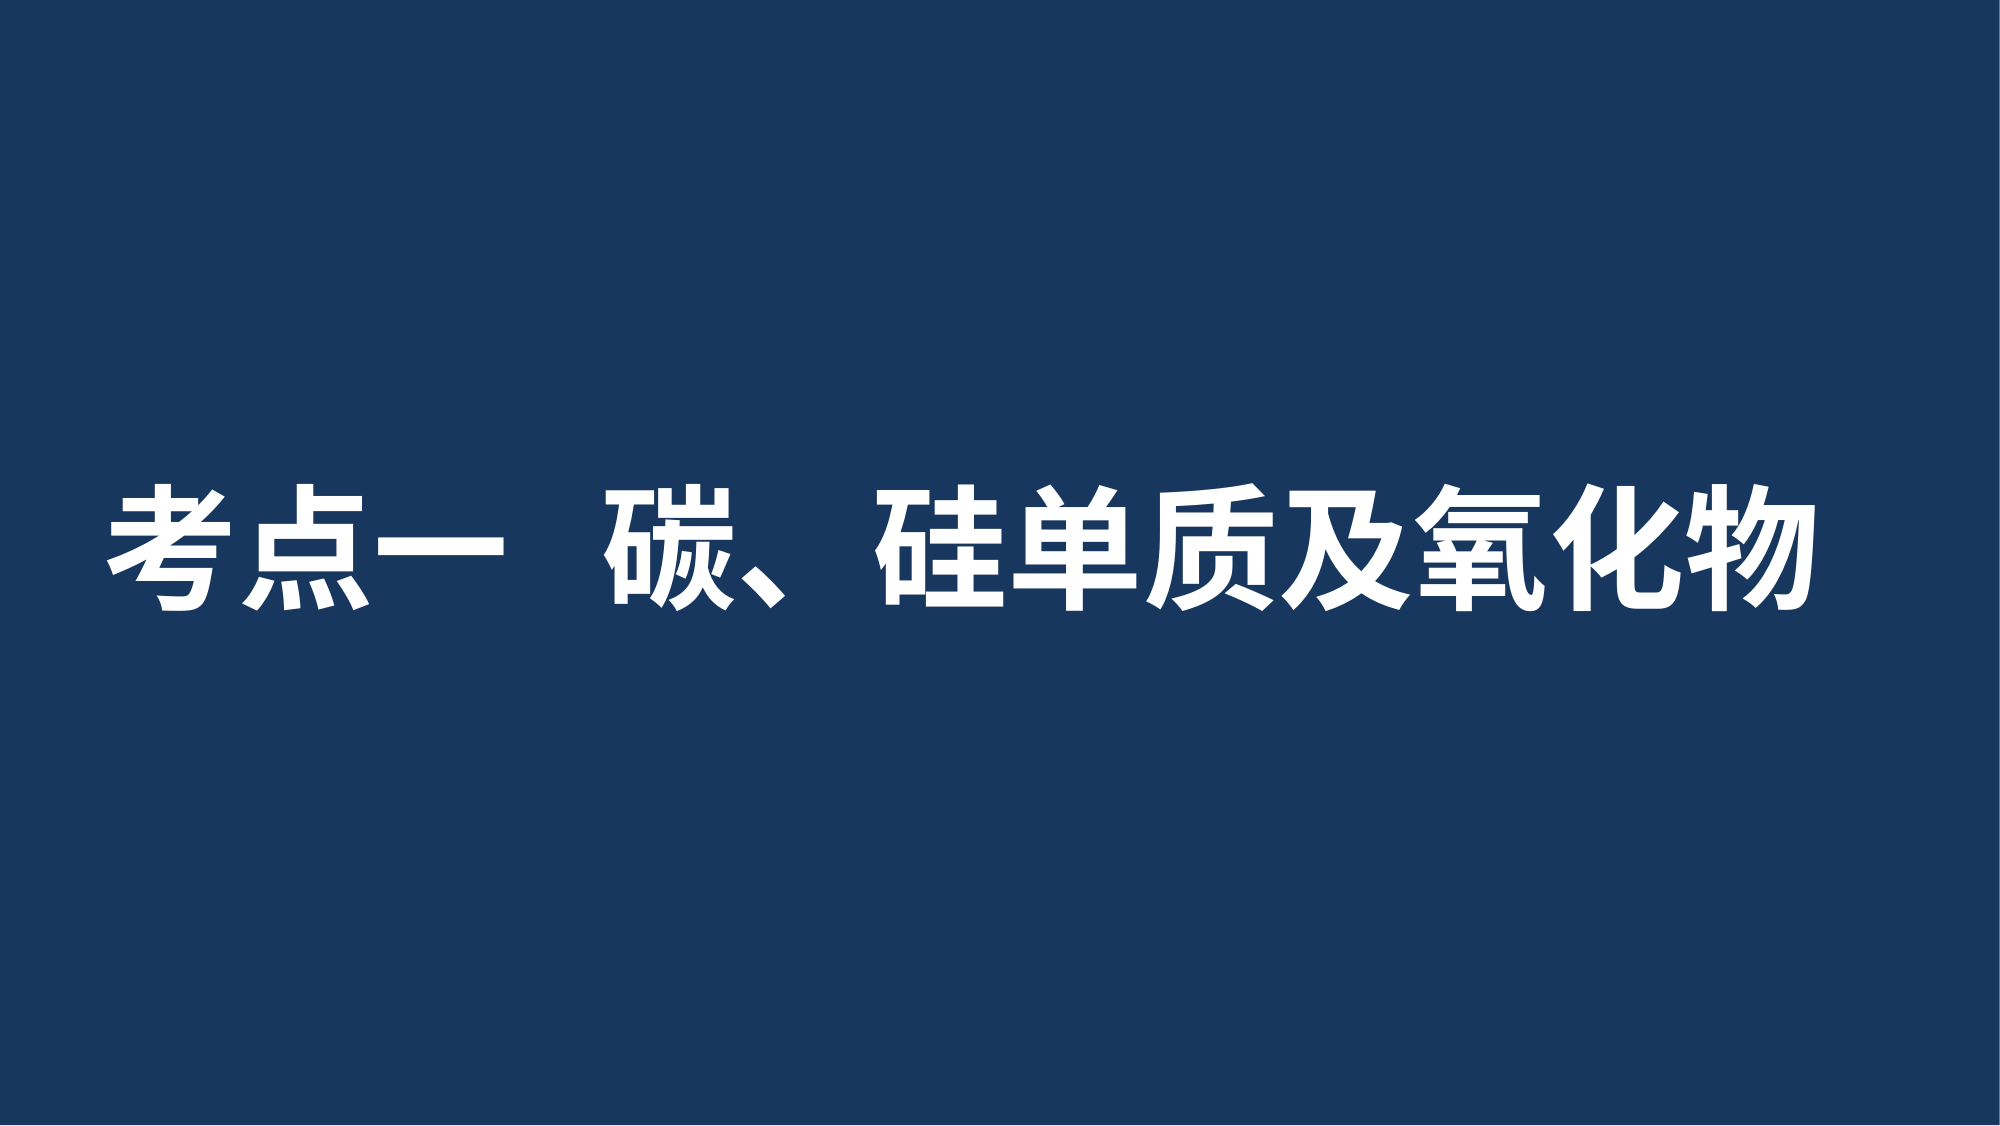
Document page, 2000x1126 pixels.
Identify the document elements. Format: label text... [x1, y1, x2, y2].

text_box 考点一 碳、硅单质及氧化物 [82, 421, 2000, 637]
